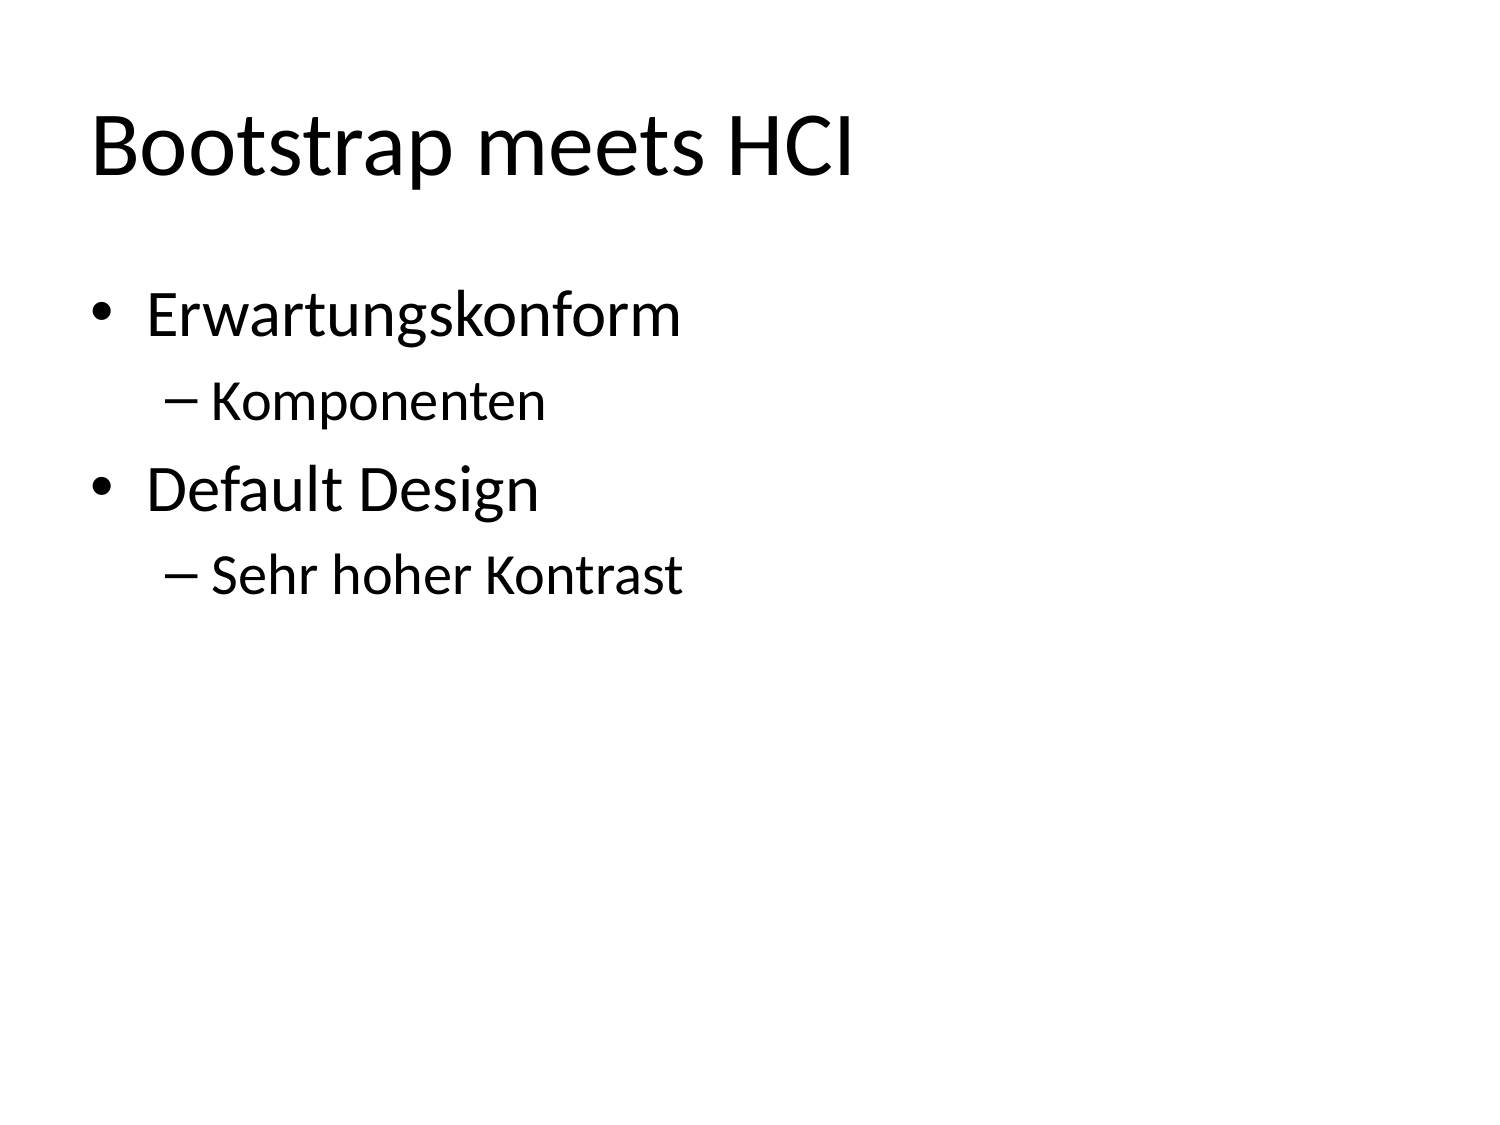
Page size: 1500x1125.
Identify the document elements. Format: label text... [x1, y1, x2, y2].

title Bootstrap meets HCI [75, 45, 1425, 233]
list Erwartungskonform Komponenten Default Design Sehr hoher Kontrast [75, 262, 1425, 1005]
